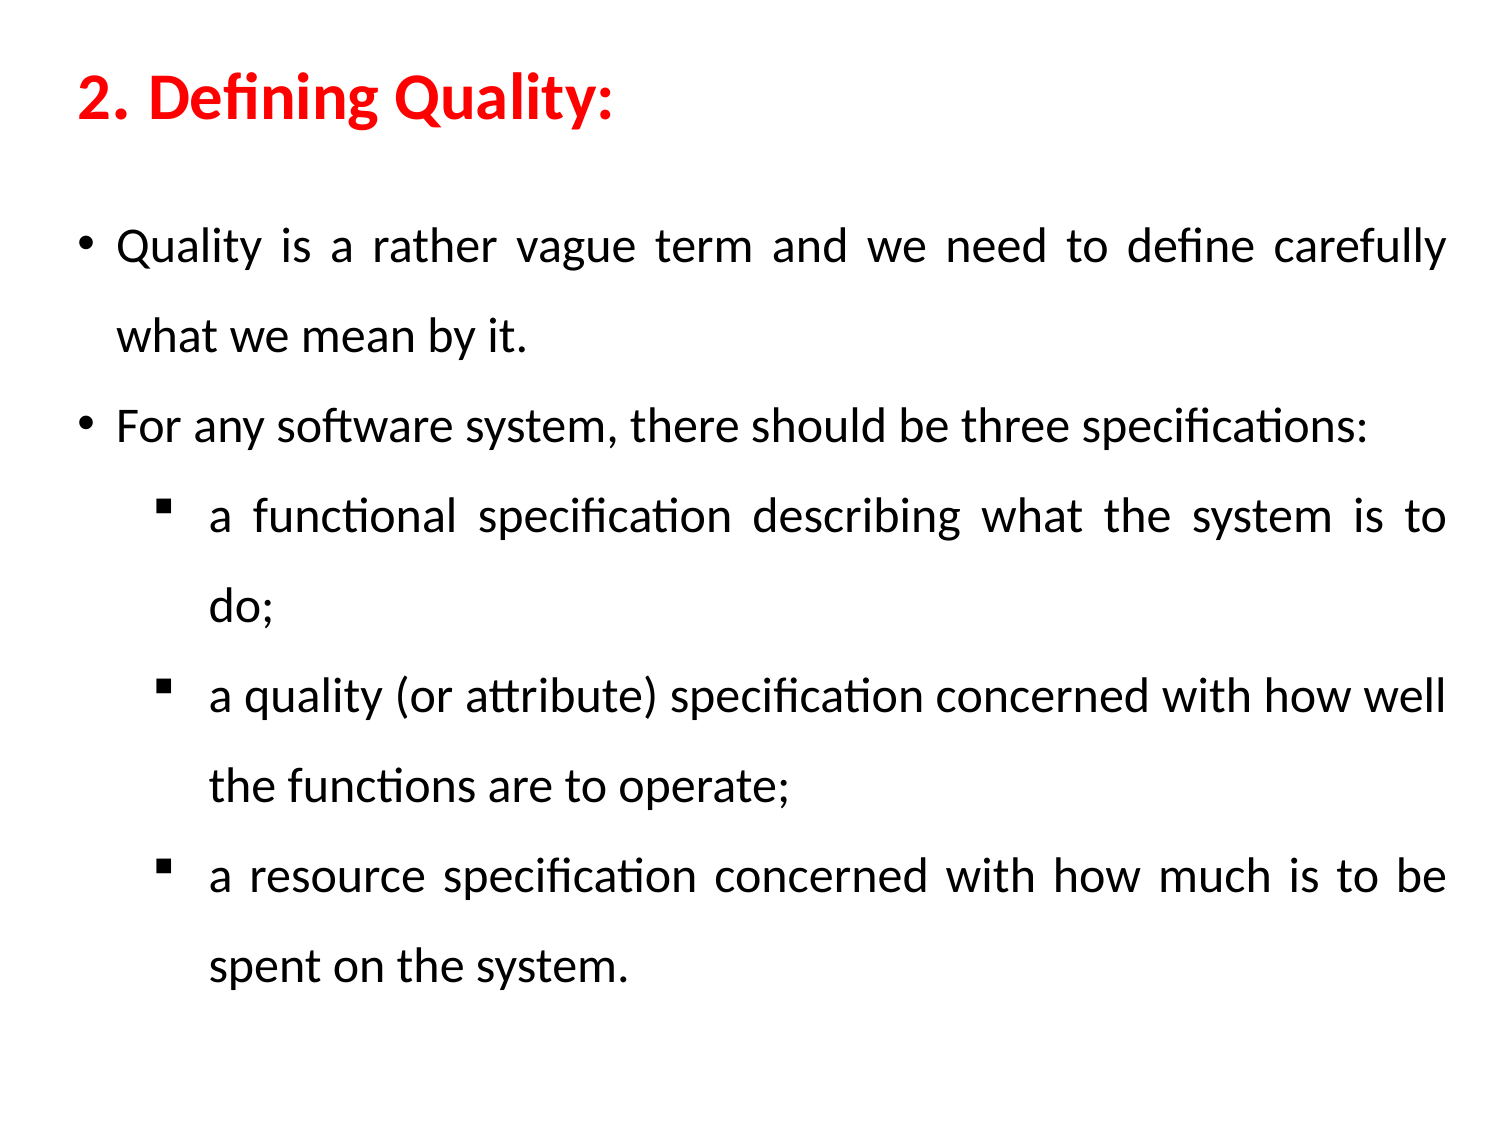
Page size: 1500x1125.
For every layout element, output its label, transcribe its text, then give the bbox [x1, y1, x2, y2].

text_box Quality is a rather vague term and we need to define carefully what we mean by it. For any software system, there should be three specifications: a functional specification describing what the system is to do; a quality (or attribute) specification concerned with how well the functions are to operate; a resource specification concerned with how much is to be spent on the system. [62, 174, 1463, 1000]
text_box 2. Defining Quality: [62, 37, 1313, 143]
